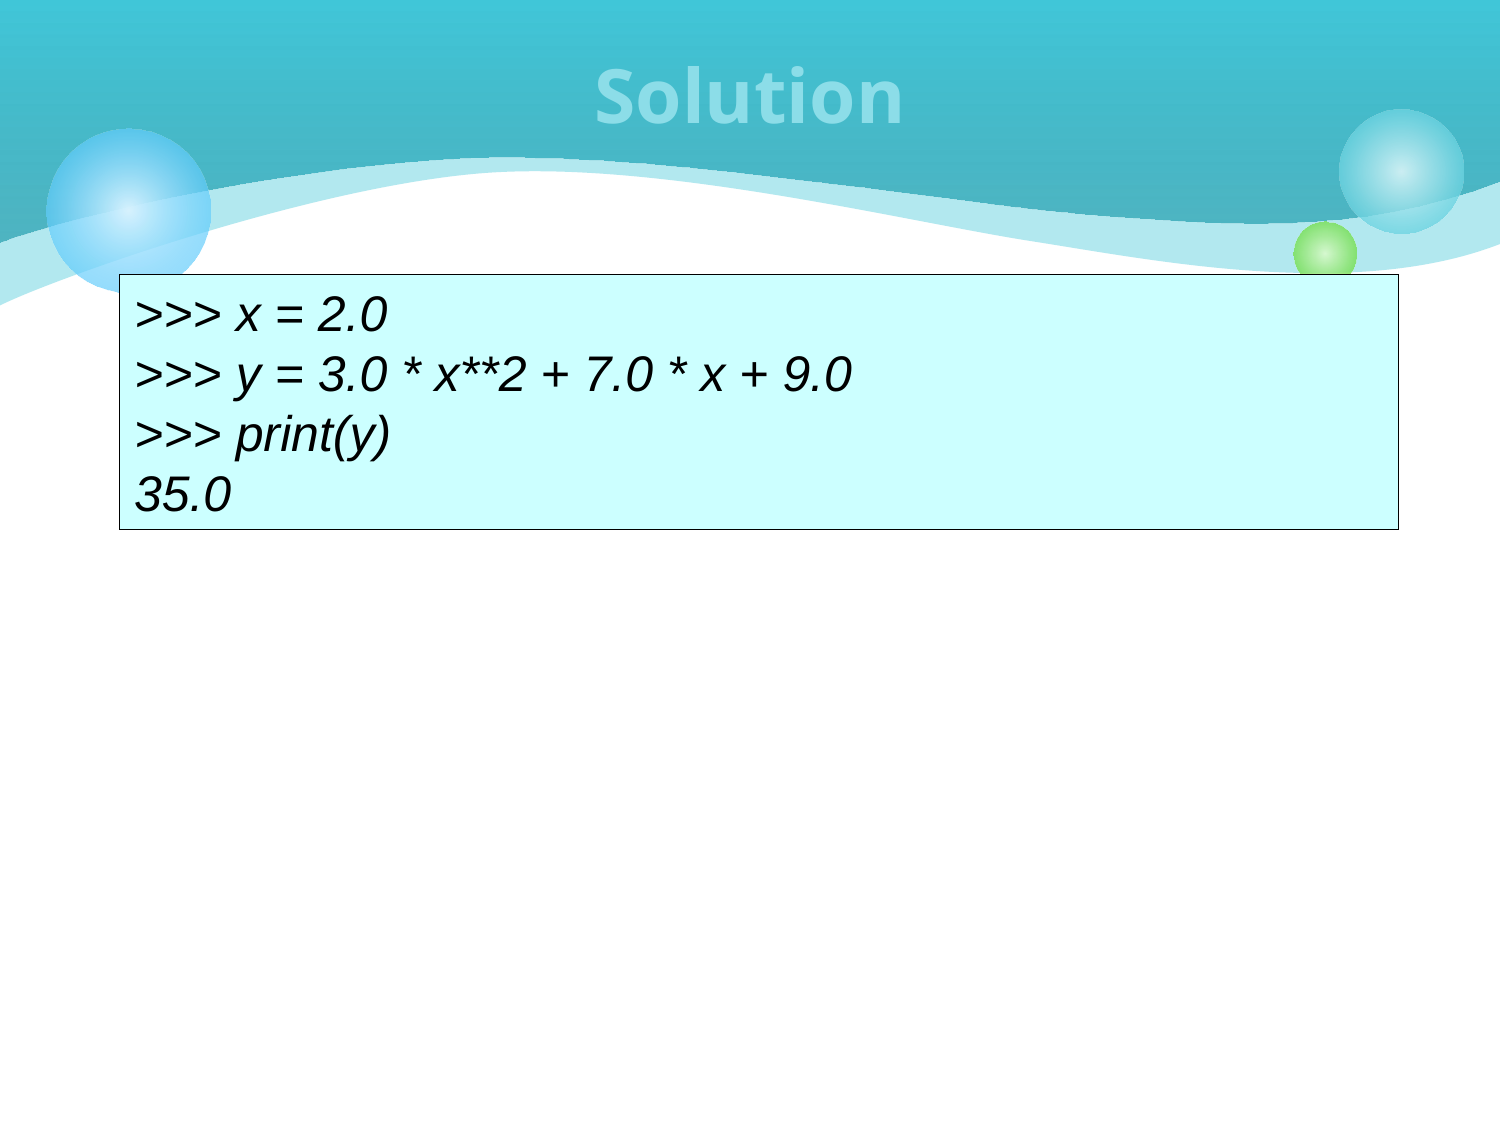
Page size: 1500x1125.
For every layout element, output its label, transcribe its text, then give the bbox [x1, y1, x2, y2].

text_box >>> x = 2.0 >>> y = 3.0 * x**2 + 7.0 * x + 9.0 >>> print(y) 35.0 [119, 274, 1399, 530]
title Solution [75, 0, 1425, 188]
